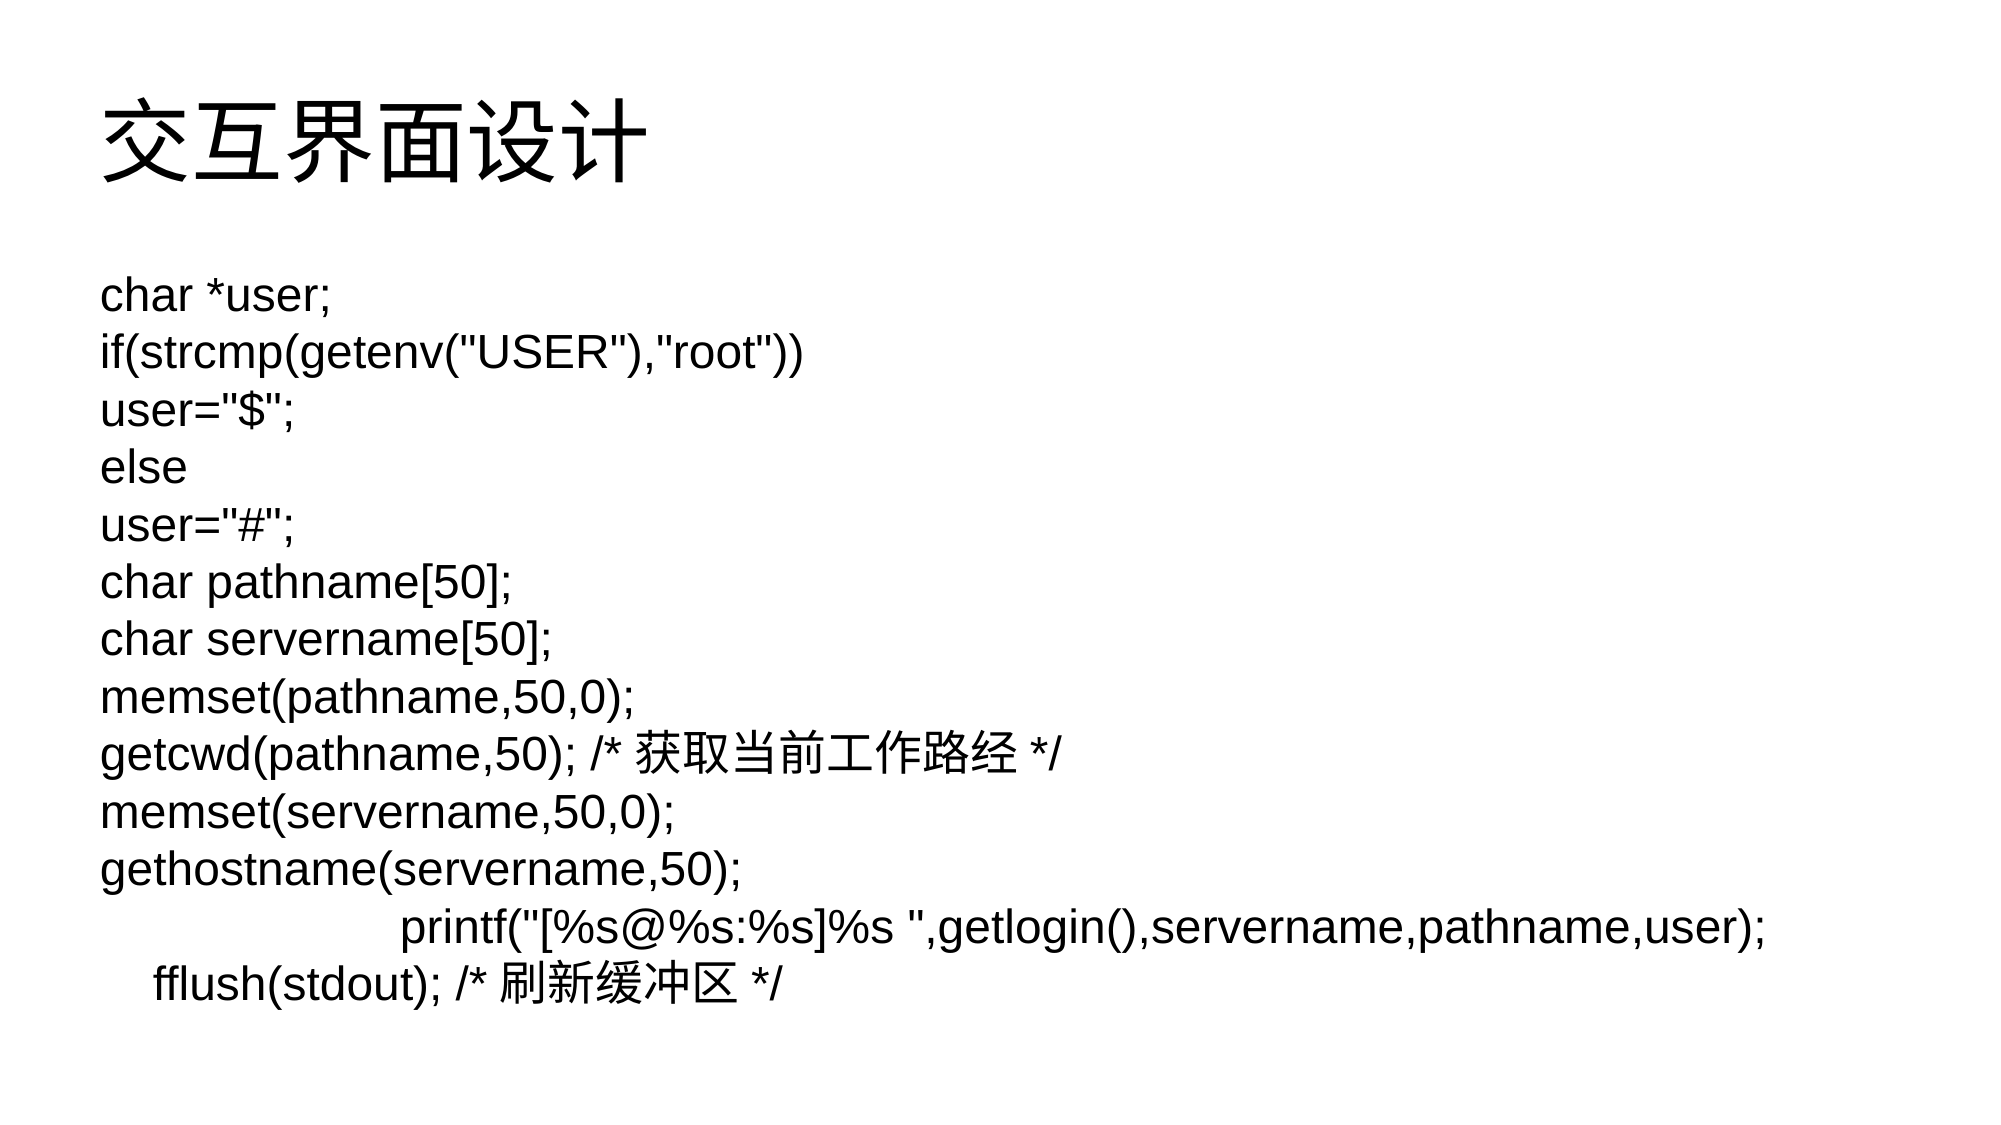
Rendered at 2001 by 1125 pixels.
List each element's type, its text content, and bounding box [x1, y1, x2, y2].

text_box char *user; if(strcmp(getenv("USER"),"root")) user="$"; else user="#"; char pathname[50]; char servername[50]; memset(pathname,50,0); getcwd(pathname,50); /*获取当前工作路经*/ memset(servername,50,0); gethostname(servername,50); printf("[%s@%s:%s]%s ",getlogin(),servername,pathname,user); fflush(stdout); /*刷新缓冲区*/ [99, 263, 1900, 916]
text_box 交互界面设计 [99, 44, 1900, 233]
